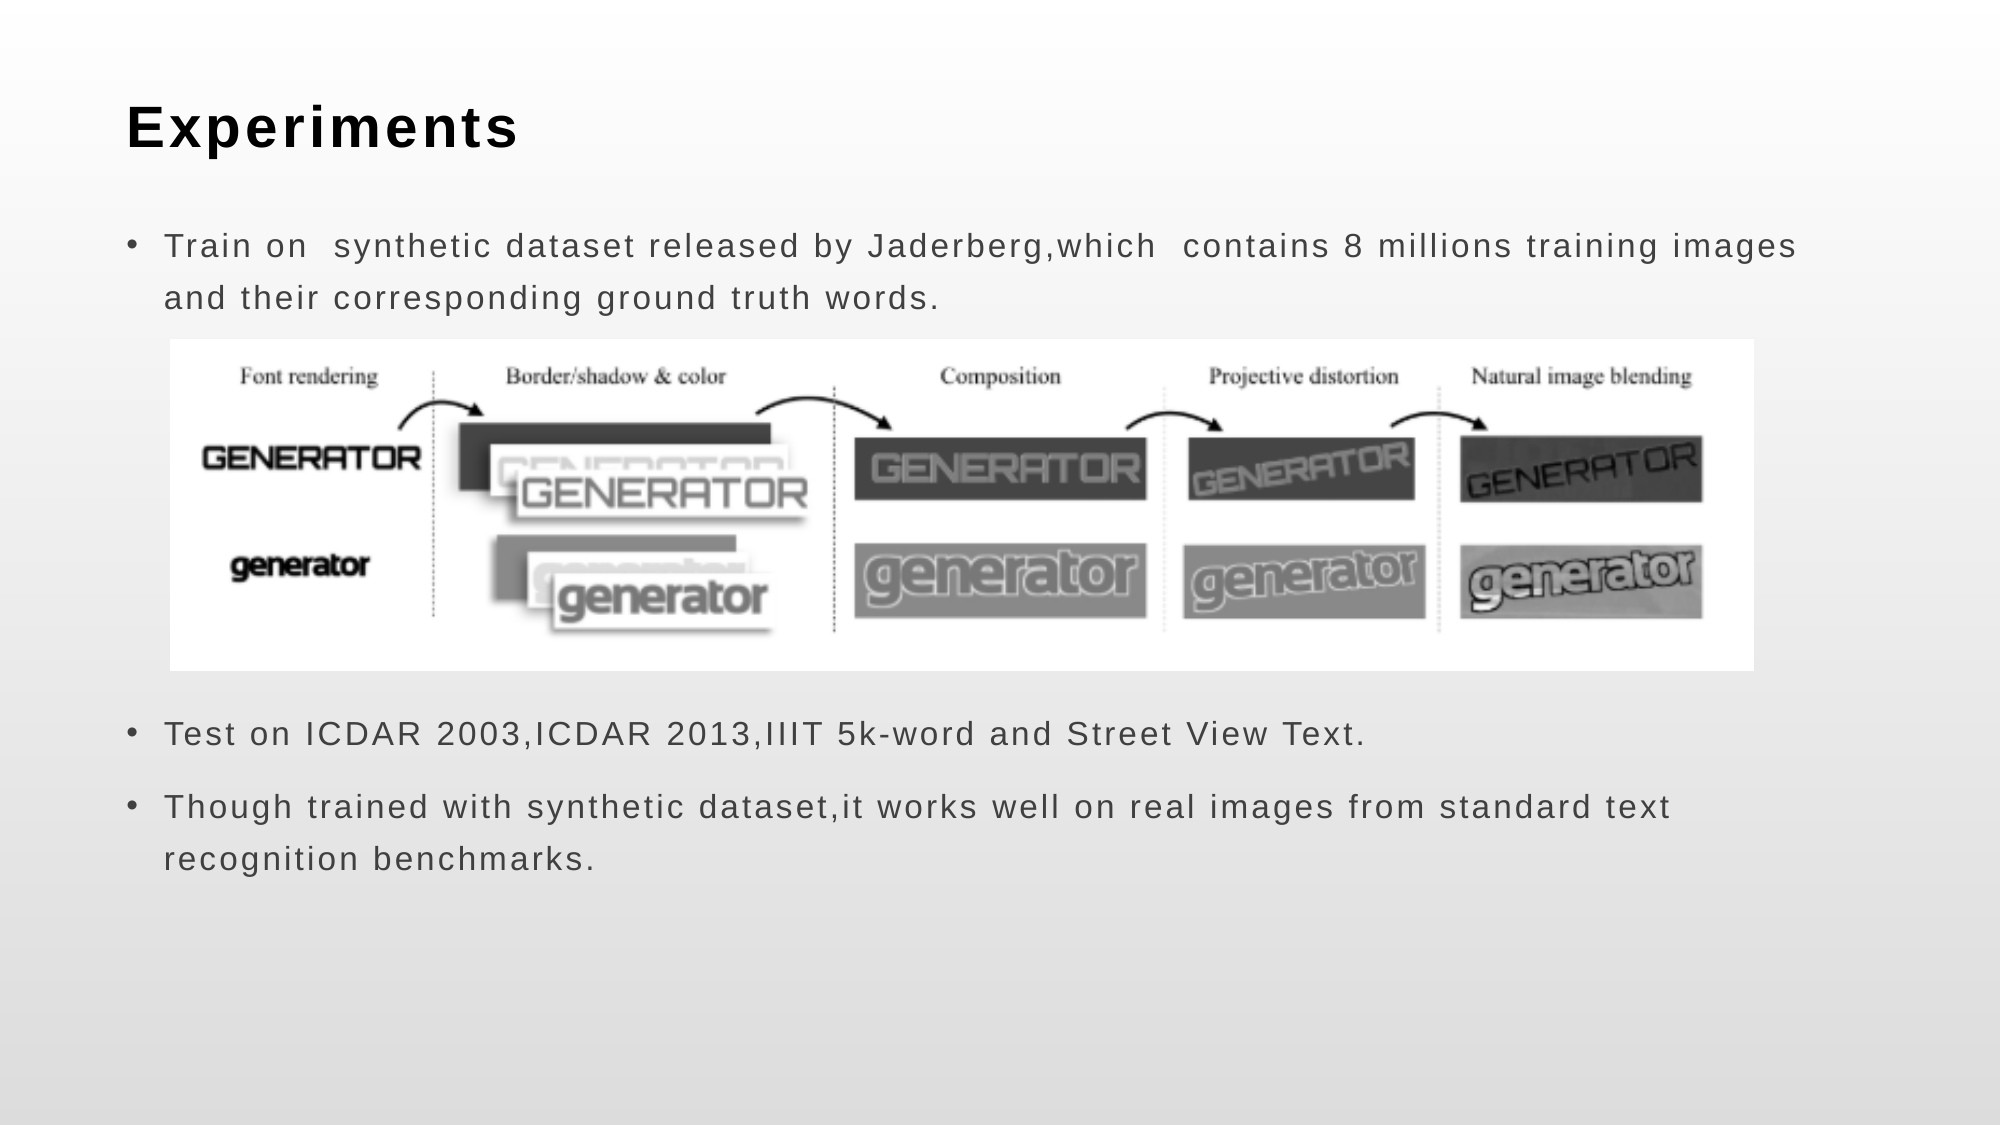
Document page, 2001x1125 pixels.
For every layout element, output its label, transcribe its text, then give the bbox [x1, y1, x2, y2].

picture [170, 339, 1754, 671]
list Train on synthetic dataset released by Jaderberg,which contains 8 millions training images and their corresponding ground truth words. Test on ICDAR 2003,ICDAR 2013,IIIT 5k-word and Street View Text. Though trained with synthetic dataset,it works well on real images from standard text recognition benchmarks. [109, 212, 1891, 1040]
title Experiments [109, 70, 1891, 178]
